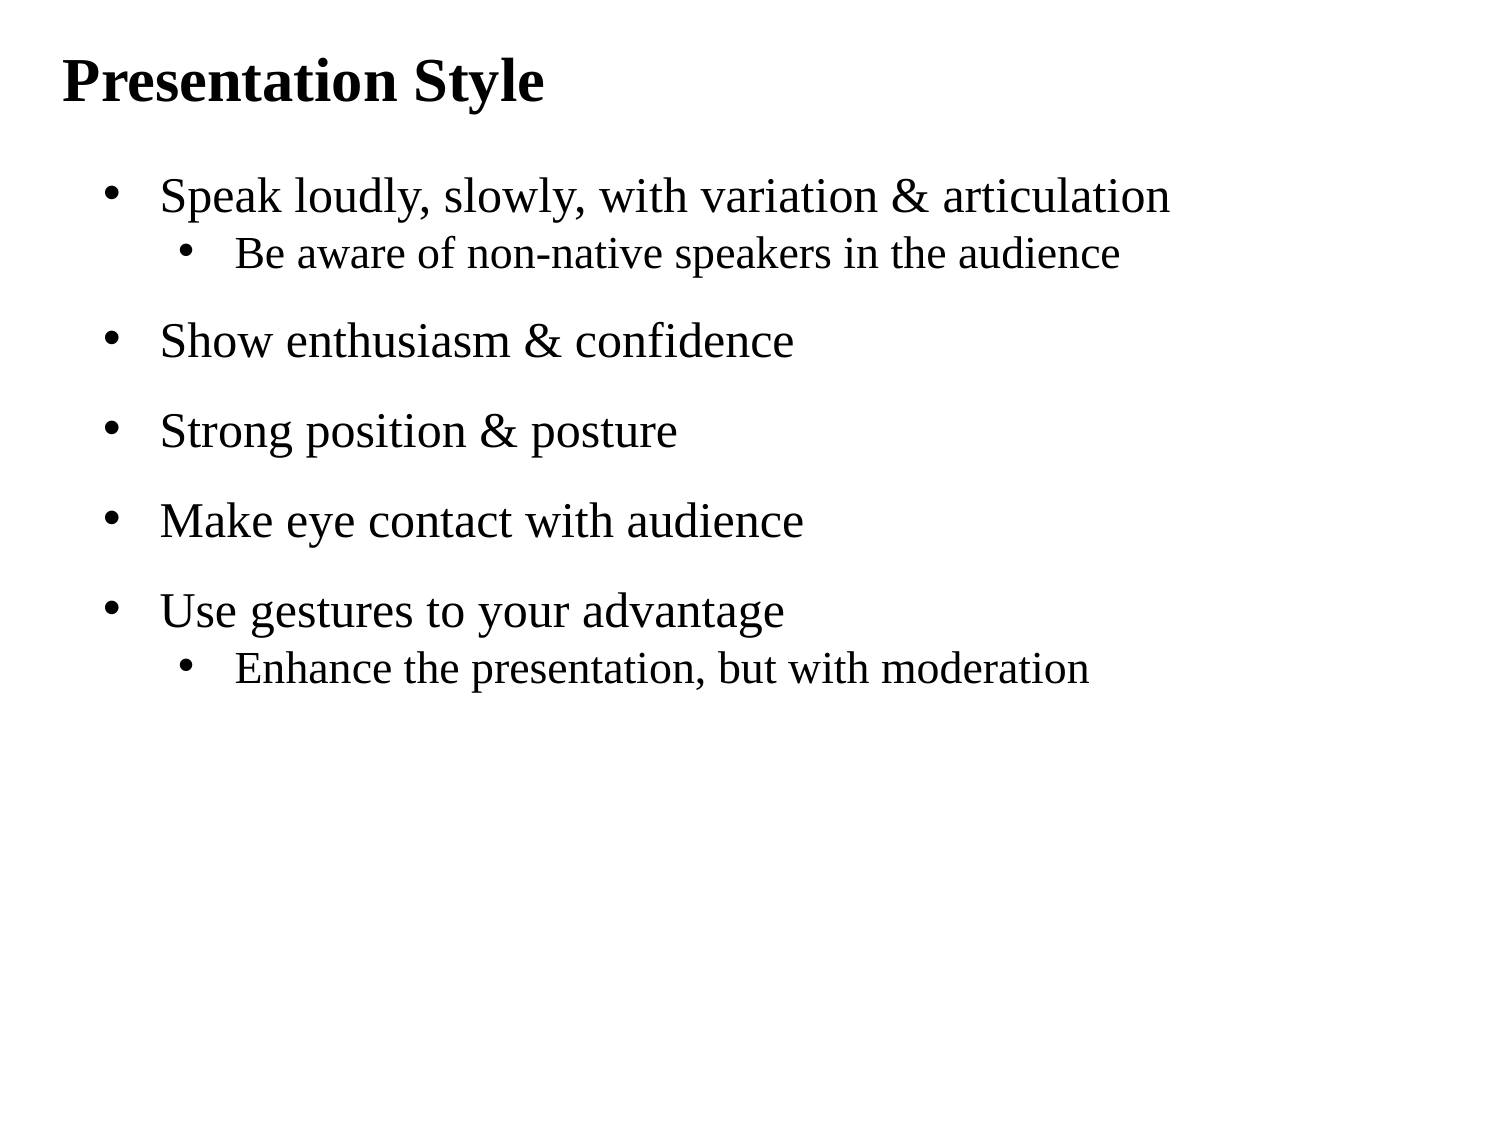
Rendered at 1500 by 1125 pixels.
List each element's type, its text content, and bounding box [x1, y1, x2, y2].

text_box Presentation Style [48, 31, 561, 122]
text_box Speak loudly, slowly, with variation & articulation Be aware of non-native speakers in the audience Show enthusiasm & confidence Strong position & posture Make eye contact with audience Use gestures to your advantage Enhance the presentation, but with moderation [88, 155, 1475, 700]
